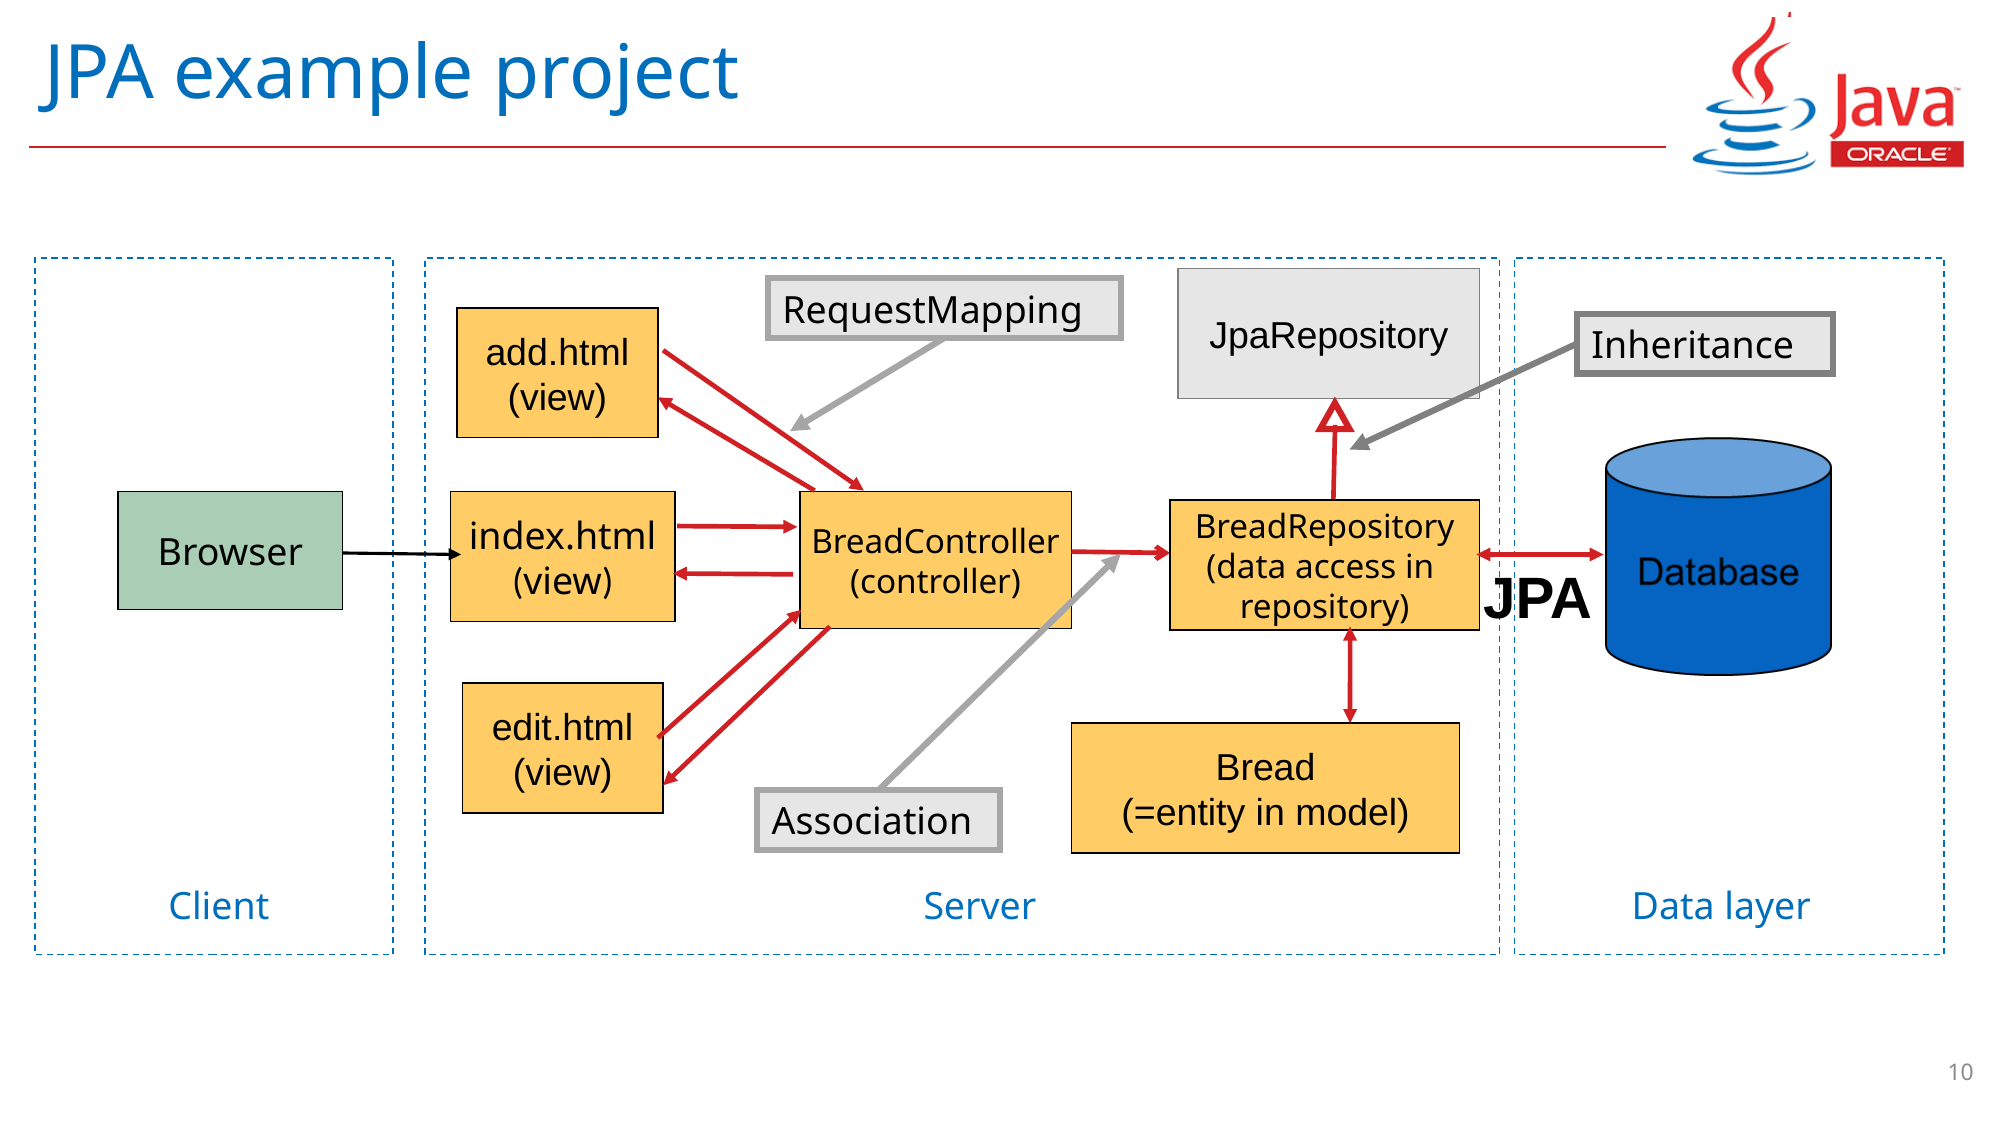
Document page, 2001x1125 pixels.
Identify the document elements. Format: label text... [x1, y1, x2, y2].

text_box JPA [1468, 553, 1605, 638]
text_box [1591, 548, 1601, 553]
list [1605, 437, 1832, 676]
text_box [1343, 626, 1357, 724]
text_box [677, 520, 798, 534]
picture [1665, 12, 1994, 184]
text_box Bread (=entity in model) [1071, 723, 1460, 853]
slide_number 10 [1897, 1042, 1989, 1103]
text_box [657, 397, 815, 491]
text_box [657, 609, 802, 738]
text_box [663, 350, 864, 491]
text_box [1479, 548, 1489, 553]
text_box RequestMapping [767, 278, 1121, 338]
text_box Inheritance [1576, 313, 1834, 374]
text_box Client [153, 874, 390, 935]
title JPA example project [29, 26, 1683, 147]
text_box Association [756, 790, 1000, 850]
text_box add.html (view) [457, 307, 658, 438]
text_box [1514, 257, 1945, 955]
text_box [878, 553, 1121, 791]
text_box Data layer [1616, 874, 1853, 935]
text_box [424, 257, 1500, 955]
text_box [663, 626, 830, 786]
text_box [35, 257, 393, 955]
text_box [1071, 545, 1170, 561]
text_box JpaRepository [1178, 268, 1480, 399]
text_box [1318, 400, 1349, 431]
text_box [1349, 344, 1577, 450]
text_box [672, 567, 794, 580]
text_box Server [908, 874, 1145, 935]
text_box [790, 338, 945, 432]
text_box edit.html (view) [462, 683, 664, 814]
text_box [342, 548, 462, 561]
text_box BreadRepository (data access in repository) [1170, 499, 1480, 630]
